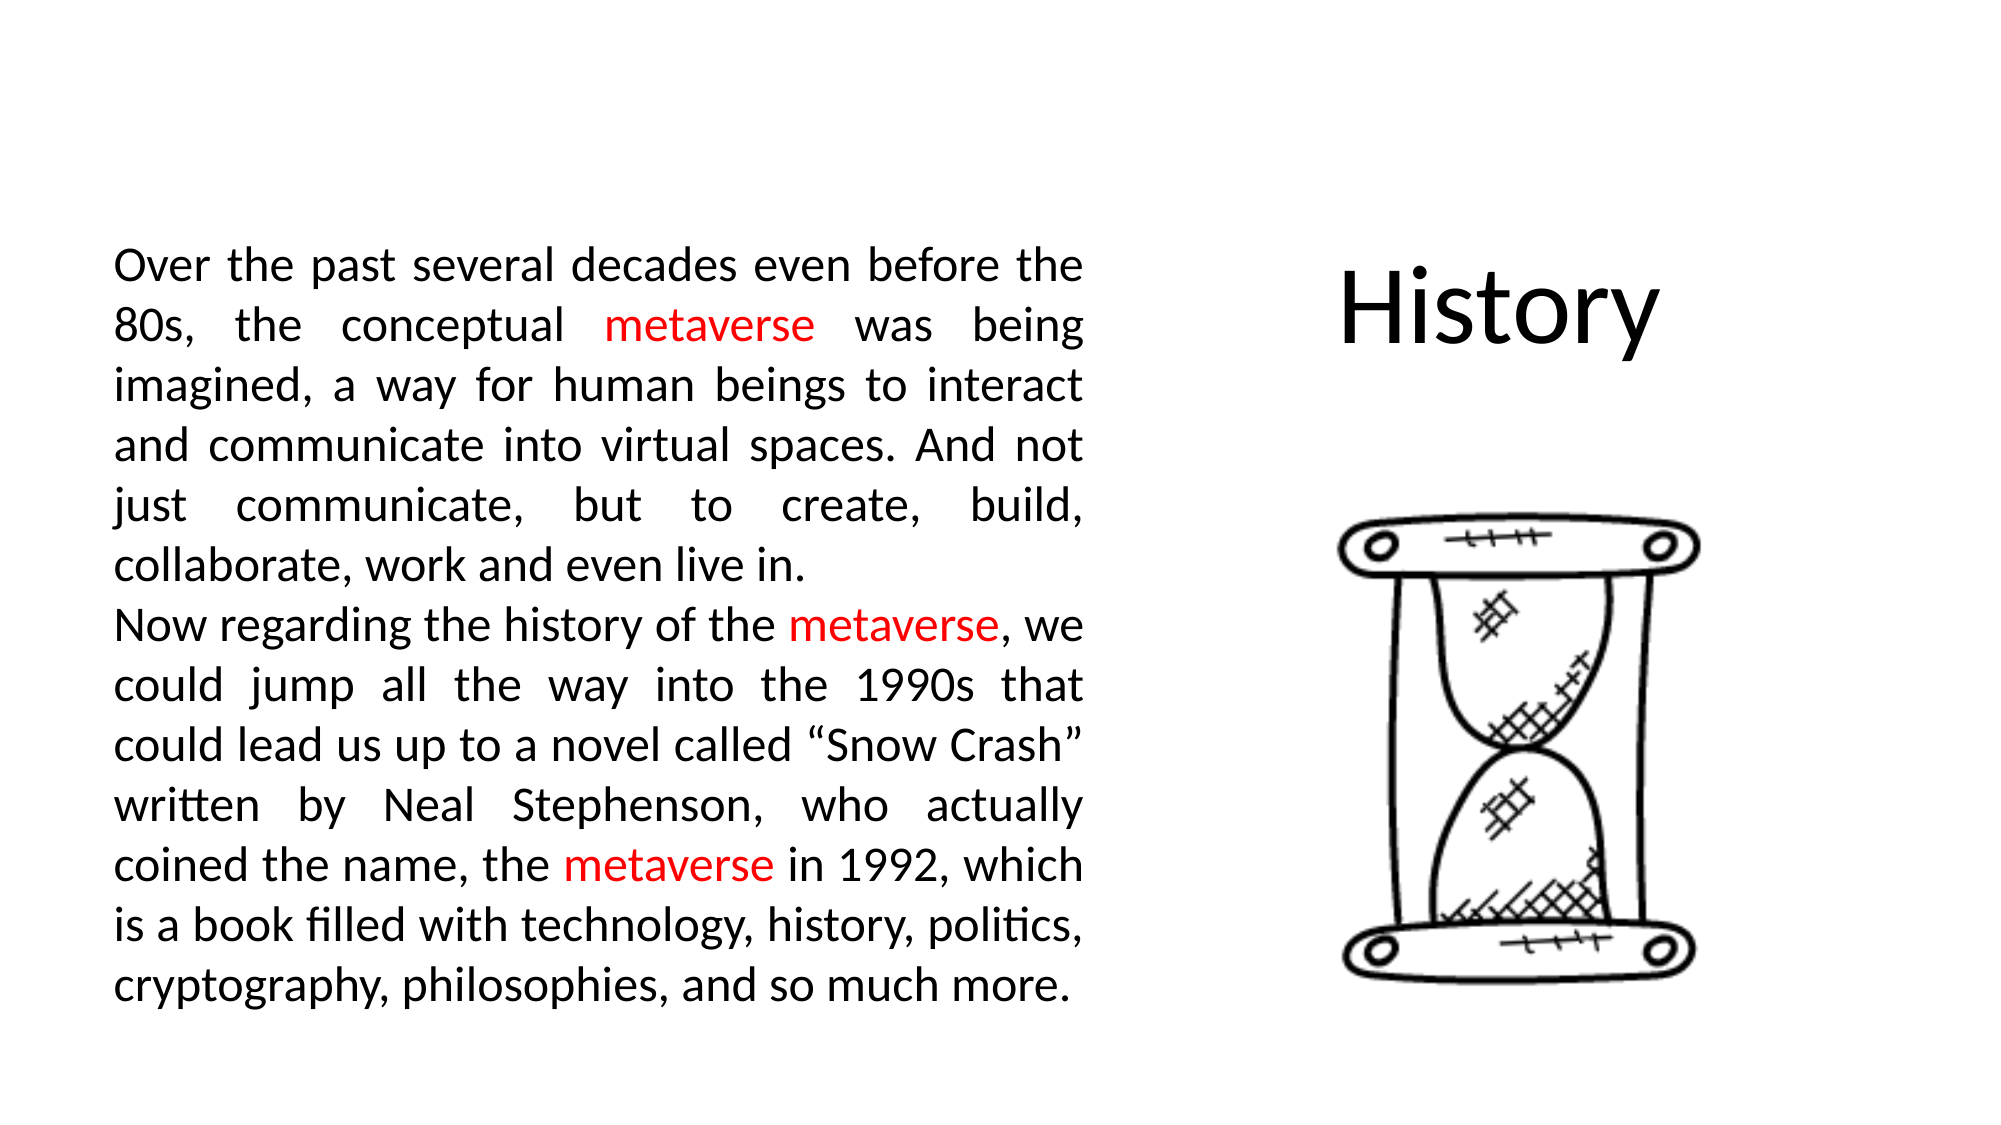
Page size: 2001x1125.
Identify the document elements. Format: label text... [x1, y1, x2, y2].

text_box History [1321, 223, 1678, 374]
text_box Over the past several decades even before the 80s, the conceptual metaverse was being imagined, a way for human beings to interact and communicate into virtual spaces. And not just communicate, but to create, build, collaborate, work and even live in. Now regarding the history of the metaverse, we could jump all the way into the 1990s that could lead us up to a novel called “Snow Crash” written by Neal Stephenson, who actually coined the name, the metaverse in 1992, which is a book filled with technology, history, politics, cryptography, philosophies, and so much more. [98, 223, 1100, 1019]
picture [1328, 503, 1711, 996]
